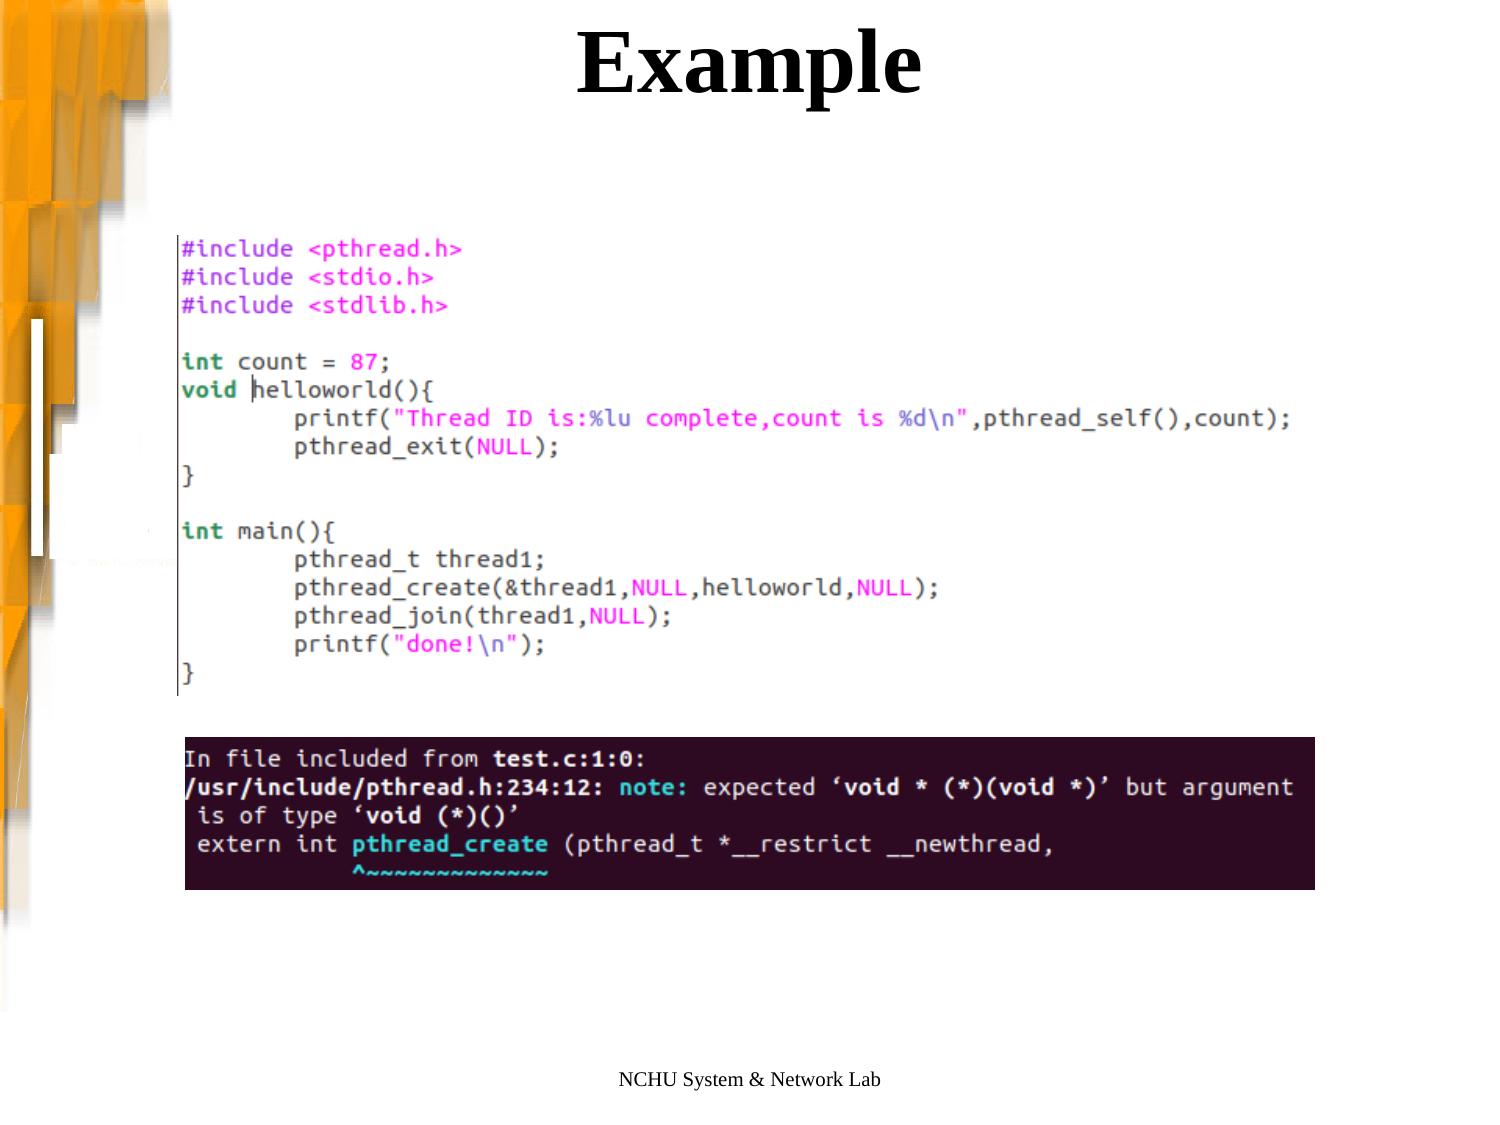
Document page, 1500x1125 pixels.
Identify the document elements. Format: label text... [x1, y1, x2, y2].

picture [0, 0, 1316, 1012]
footer NCHU System & Network Lab [430, 1058, 1069, 1094]
title Example [75, 0, 1425, 150]
